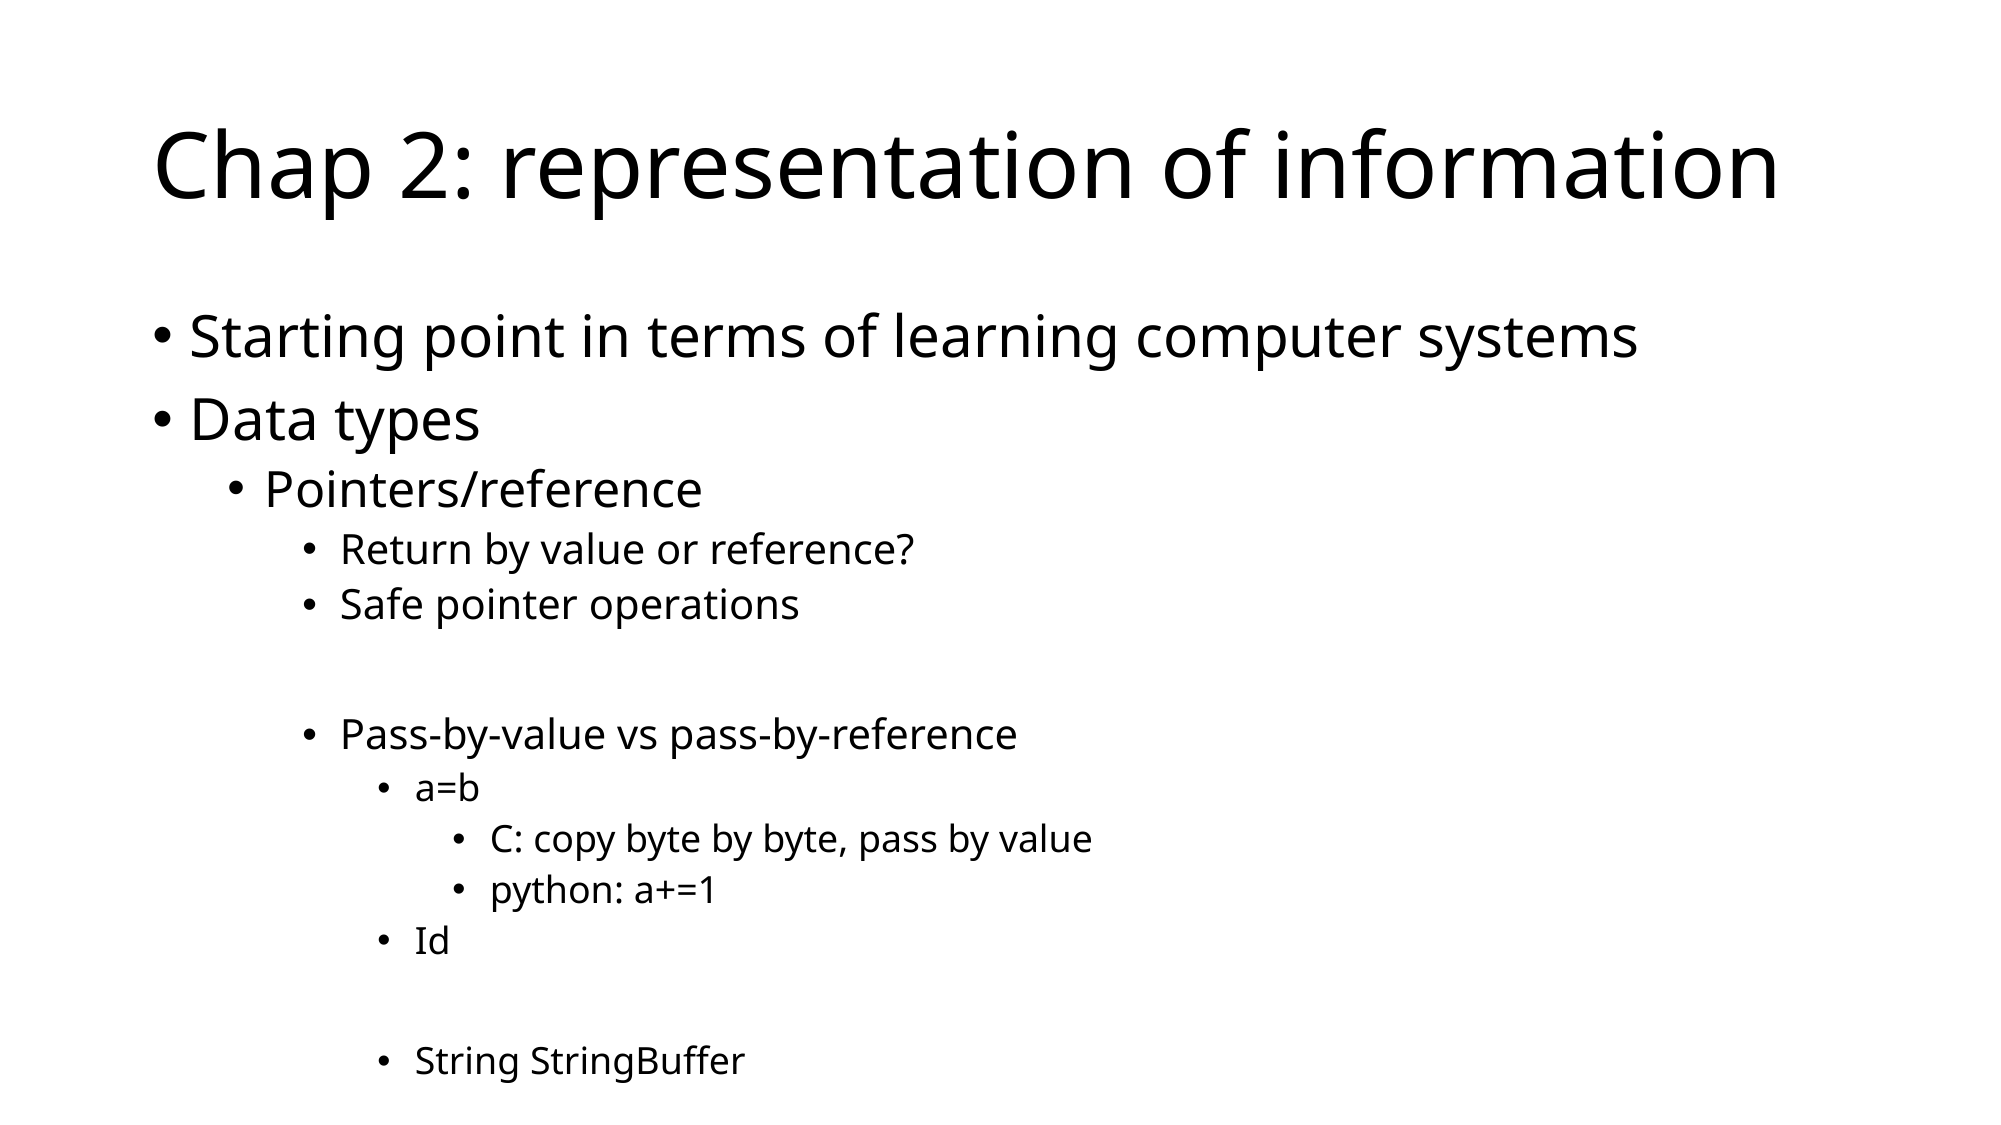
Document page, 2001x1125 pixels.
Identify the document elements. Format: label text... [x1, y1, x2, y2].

title Chap 2: representation of information [137, 59, 1863, 278]
list Starting point in terms of learning computer systems Data types Pointers/reference Return by value or reference? Safe pointer operations Pass-by-value vs pass-by-reference a=b C: copy byte by byte, pass by value python: a+=1 Id String StringBuffer [137, 299, 1863, 1125]
